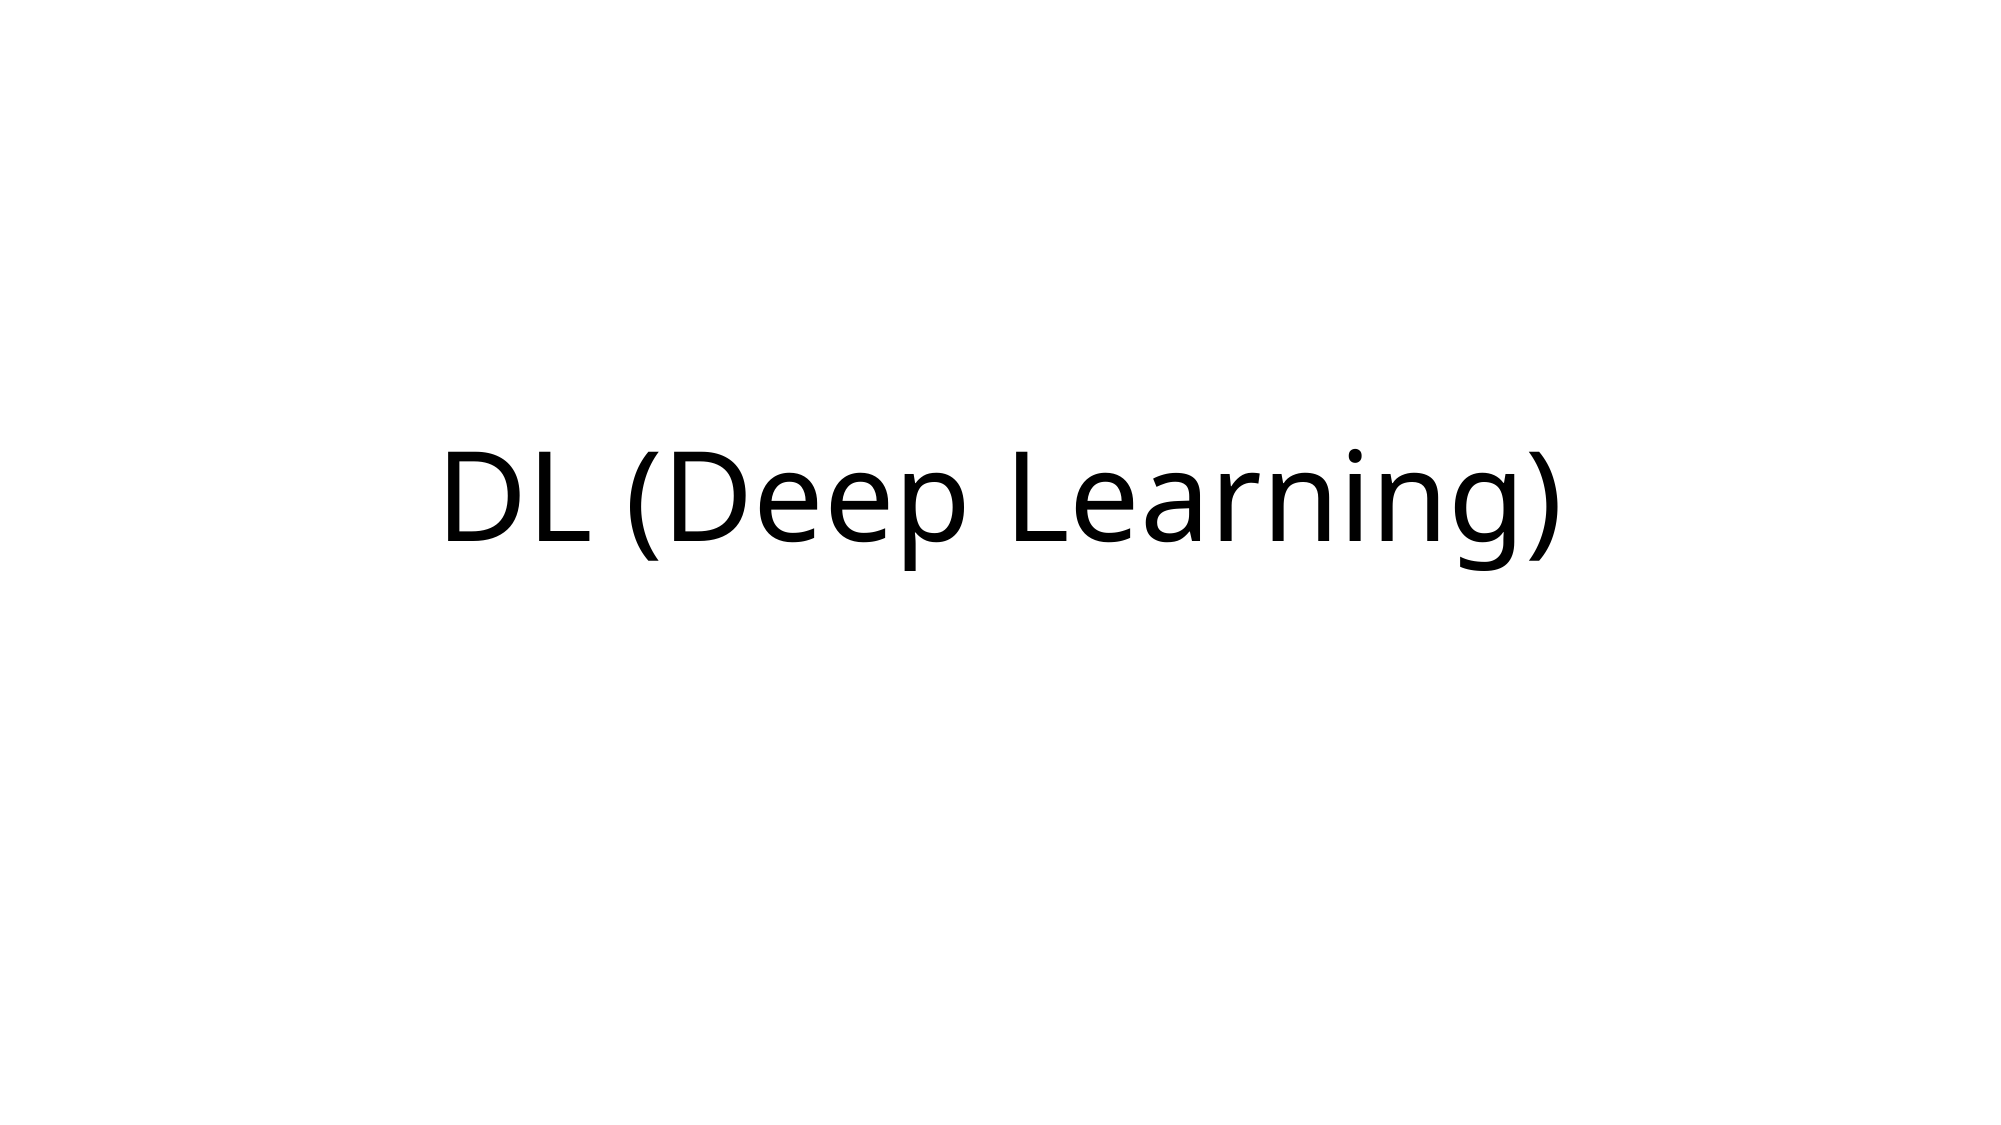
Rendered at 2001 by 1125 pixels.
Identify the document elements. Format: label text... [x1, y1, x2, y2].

title DL (Deep Learning) [249, 184, 1750, 576]
